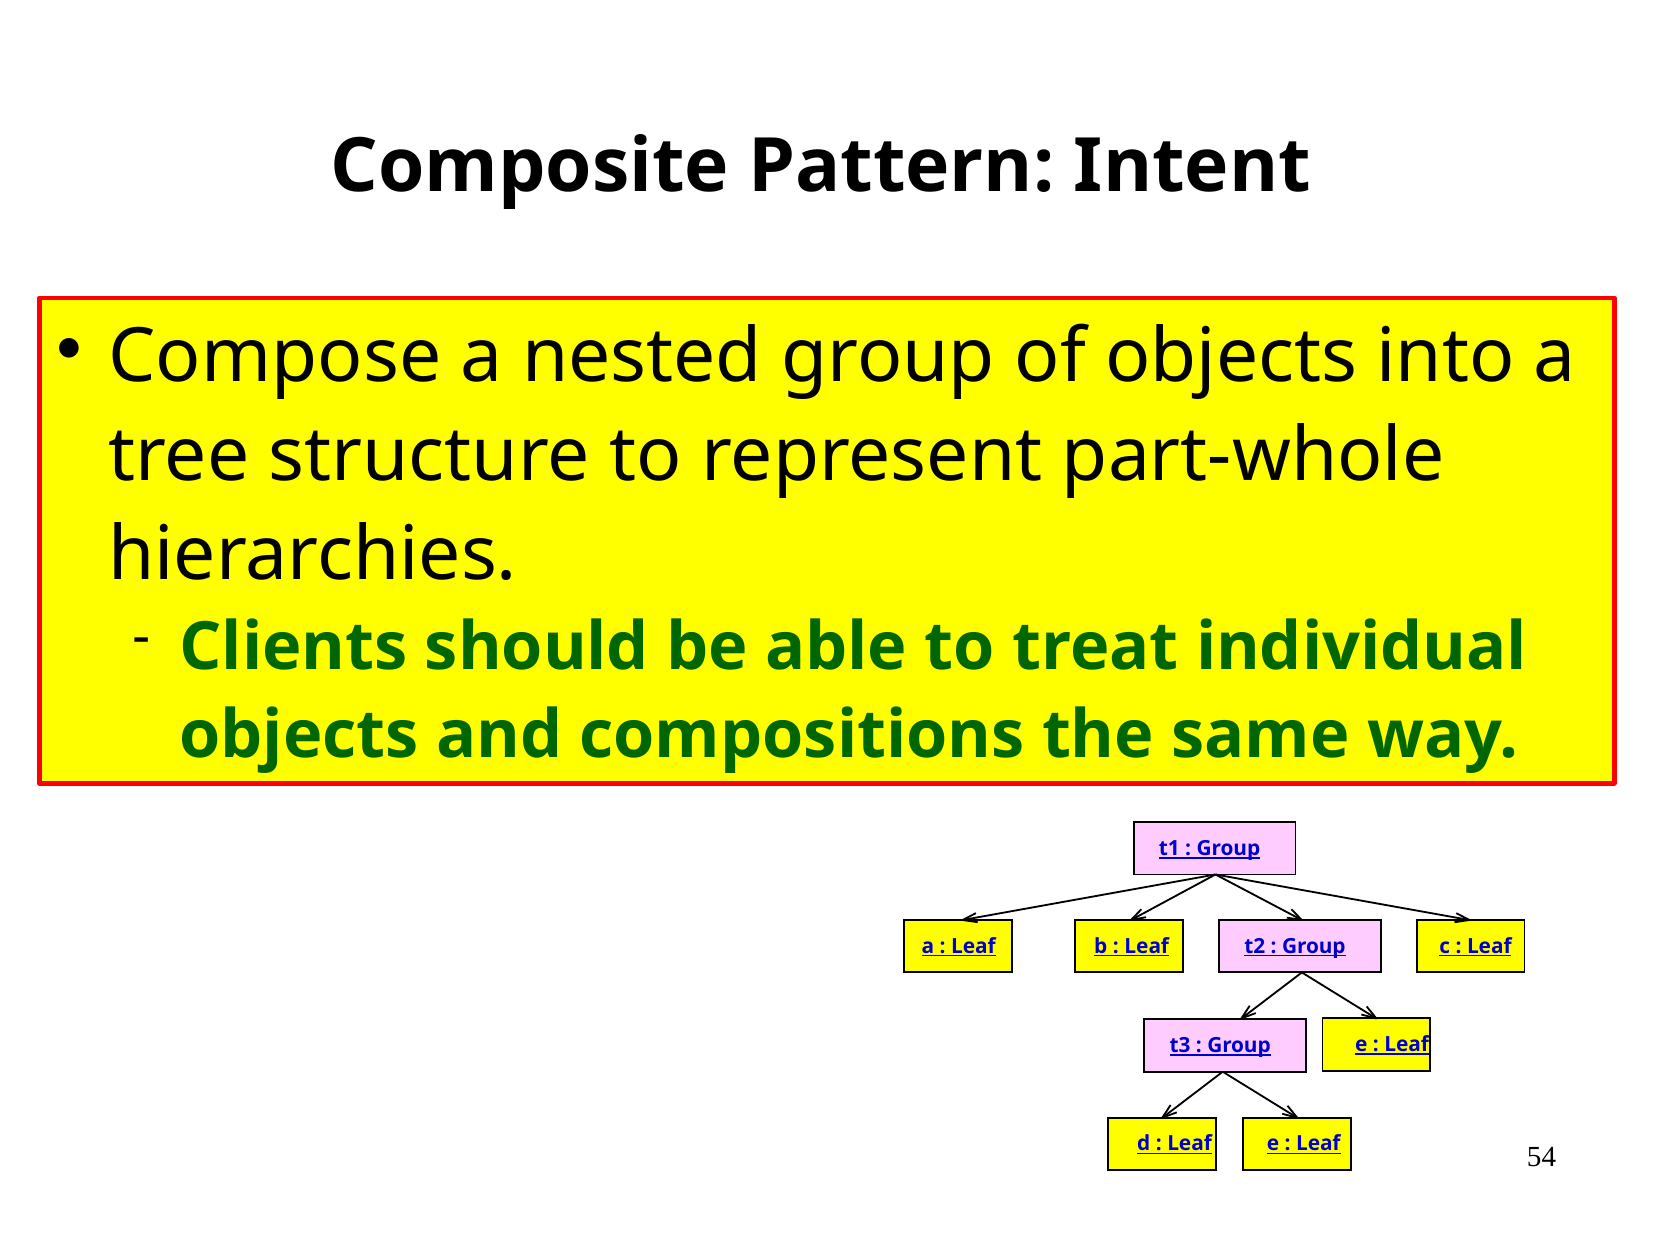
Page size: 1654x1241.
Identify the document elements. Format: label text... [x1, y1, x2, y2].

list Compose a nested group of objects into a tree structure to represent part-whole hierarchies. Clients should be able to treat individual objects and compositions the same way. [39, 297, 1615, 784]
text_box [901, 819, 1528, 1171]
title Composite Pattern: Intent [76, 0, 1566, 208]
